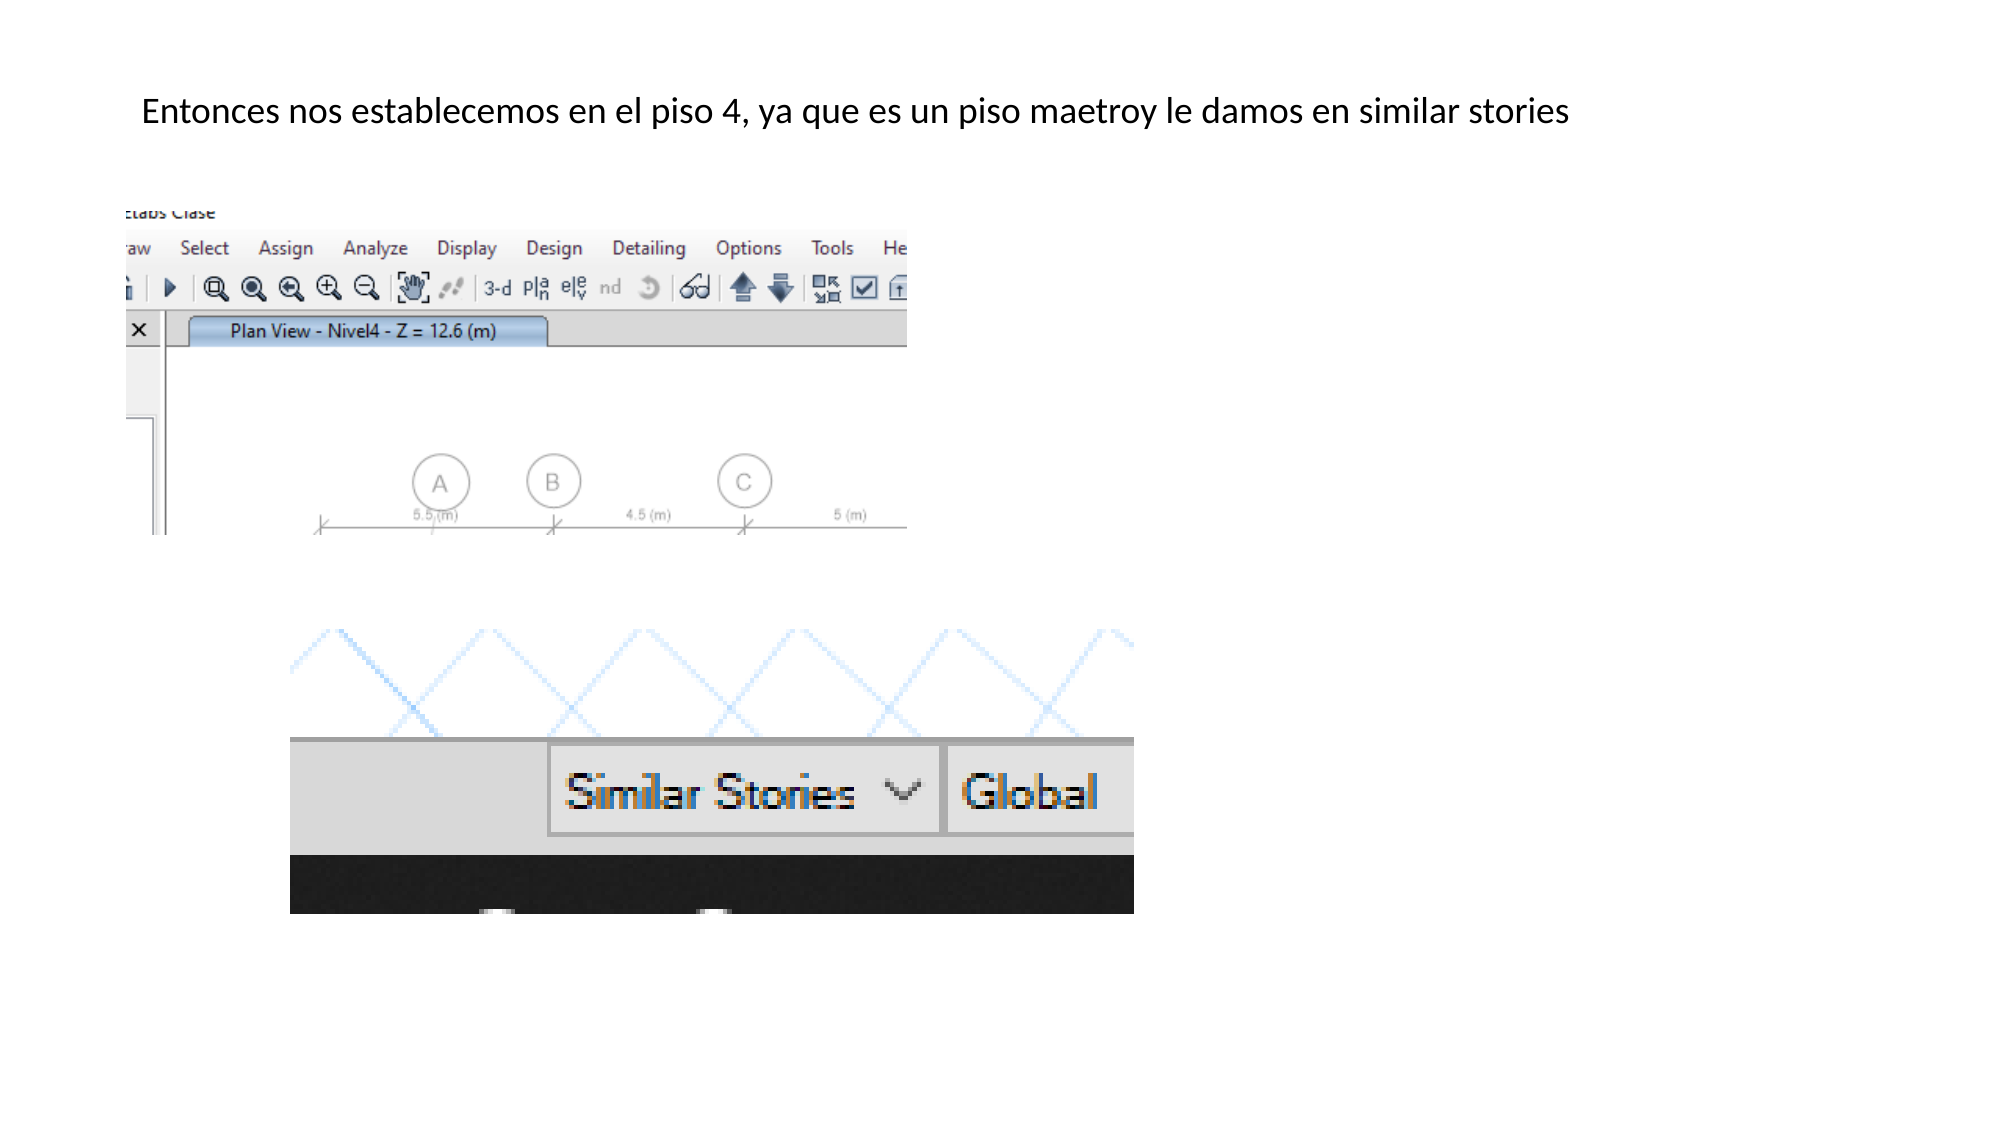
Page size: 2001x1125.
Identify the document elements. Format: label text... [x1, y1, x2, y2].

text_box Entonces nos establecemos en el piso 4, ya que es un piso maetroy le damos en similar stories [126, 78, 1664, 139]
picture [290, 629, 1134, 914]
picture [126, 211, 907, 535]
